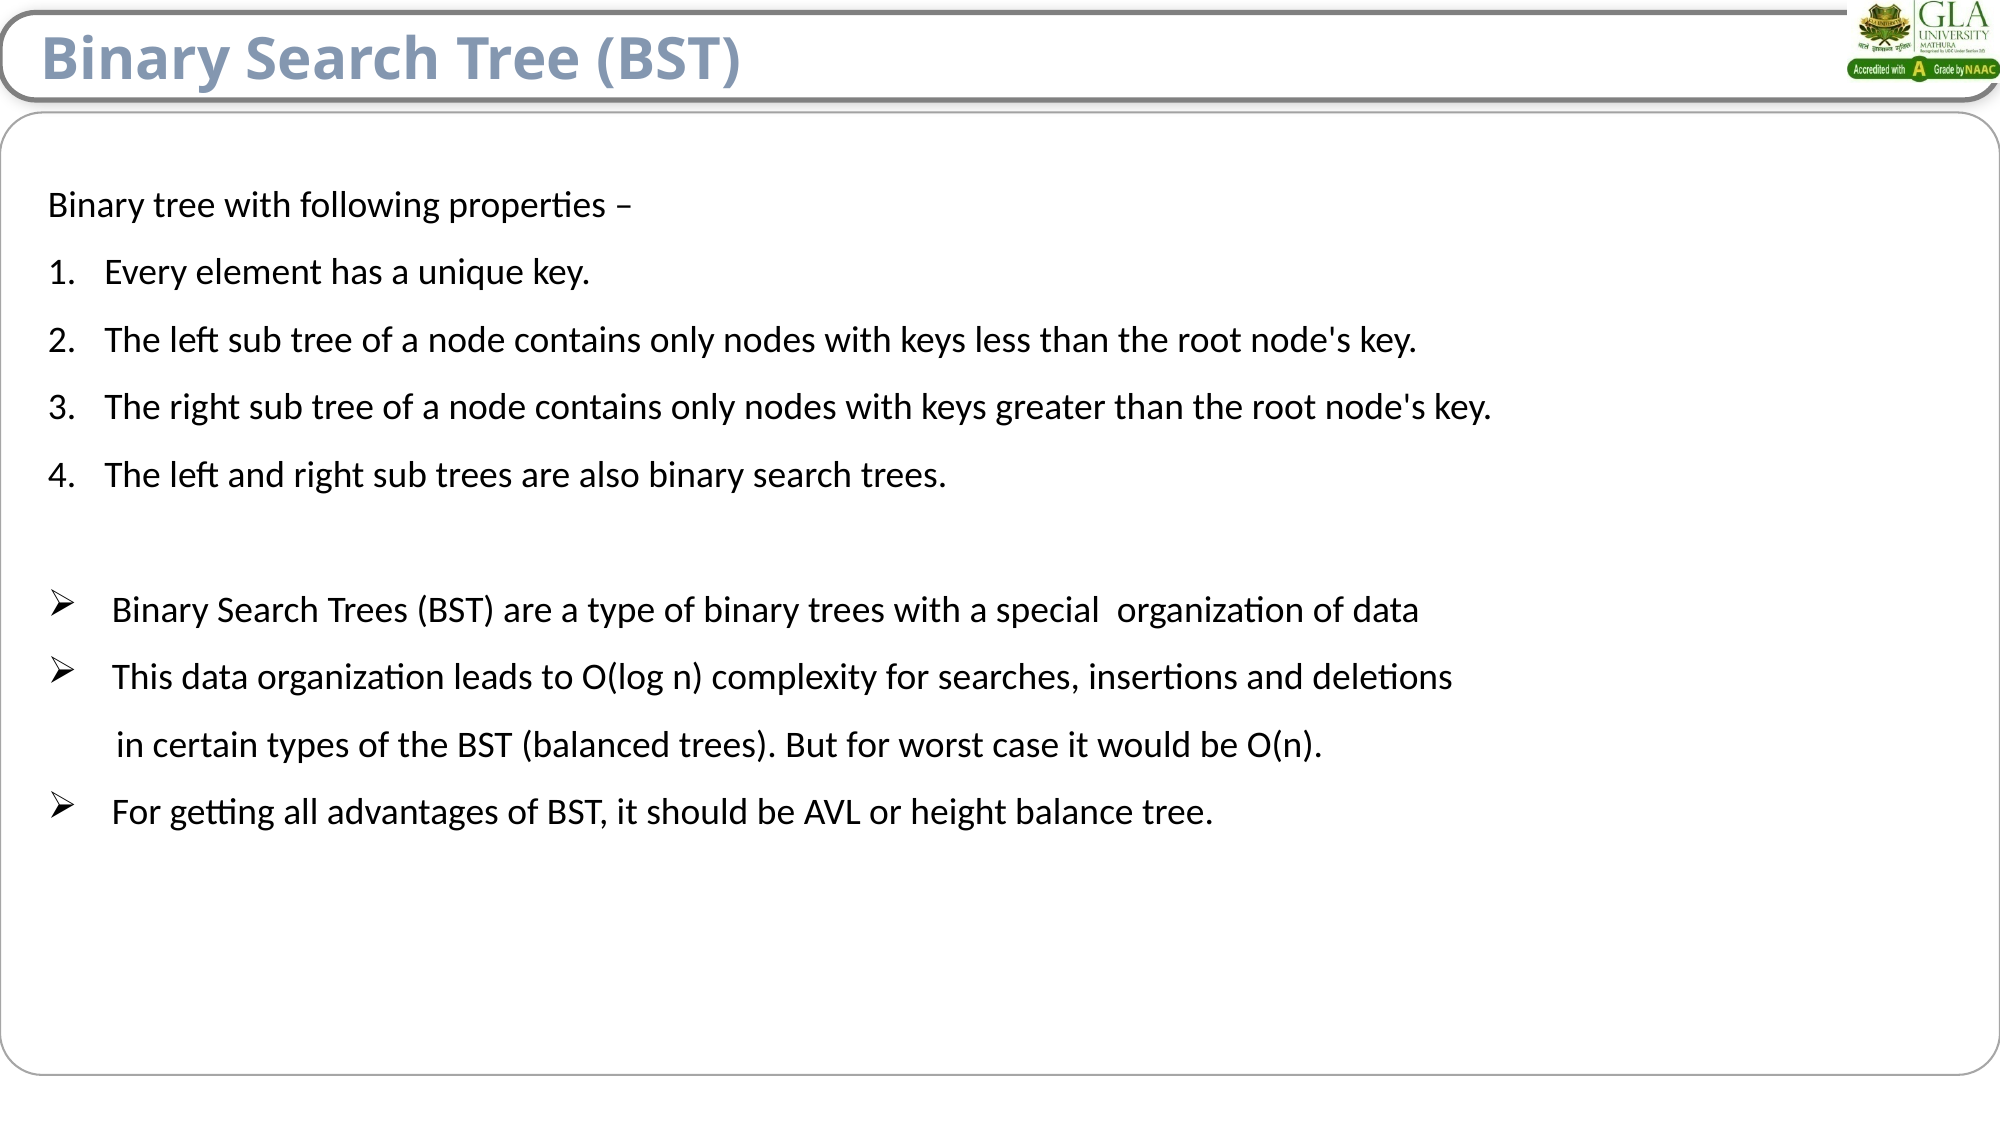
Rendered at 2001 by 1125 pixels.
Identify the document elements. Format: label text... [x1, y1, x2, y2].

text_box Binary Search Tree (BST) [0, 11, 1996, 102]
picture [1846, 0, 2000, 83]
text_box [0, 111, 2000, 1076]
text_box Binary tree with following properties – Every element has a unique key. The left sub tree of a node contains only nodes with keys less than the root node's key. The right sub tree of a node contains only nodes with keys greater than the root node's key. The left and right sub trees are also binary search trees. Binary Search Trees (BST) are a type of binary trees with a special organization of data This data organization leads to O(log n) complexity for searches, insertions and deletions in certain types of the BST (balanced trees). But for worst case it would be O(n). For getting all advantages of BST, it should be AVL or height balance tree. [33, 149, 1967, 1043]
